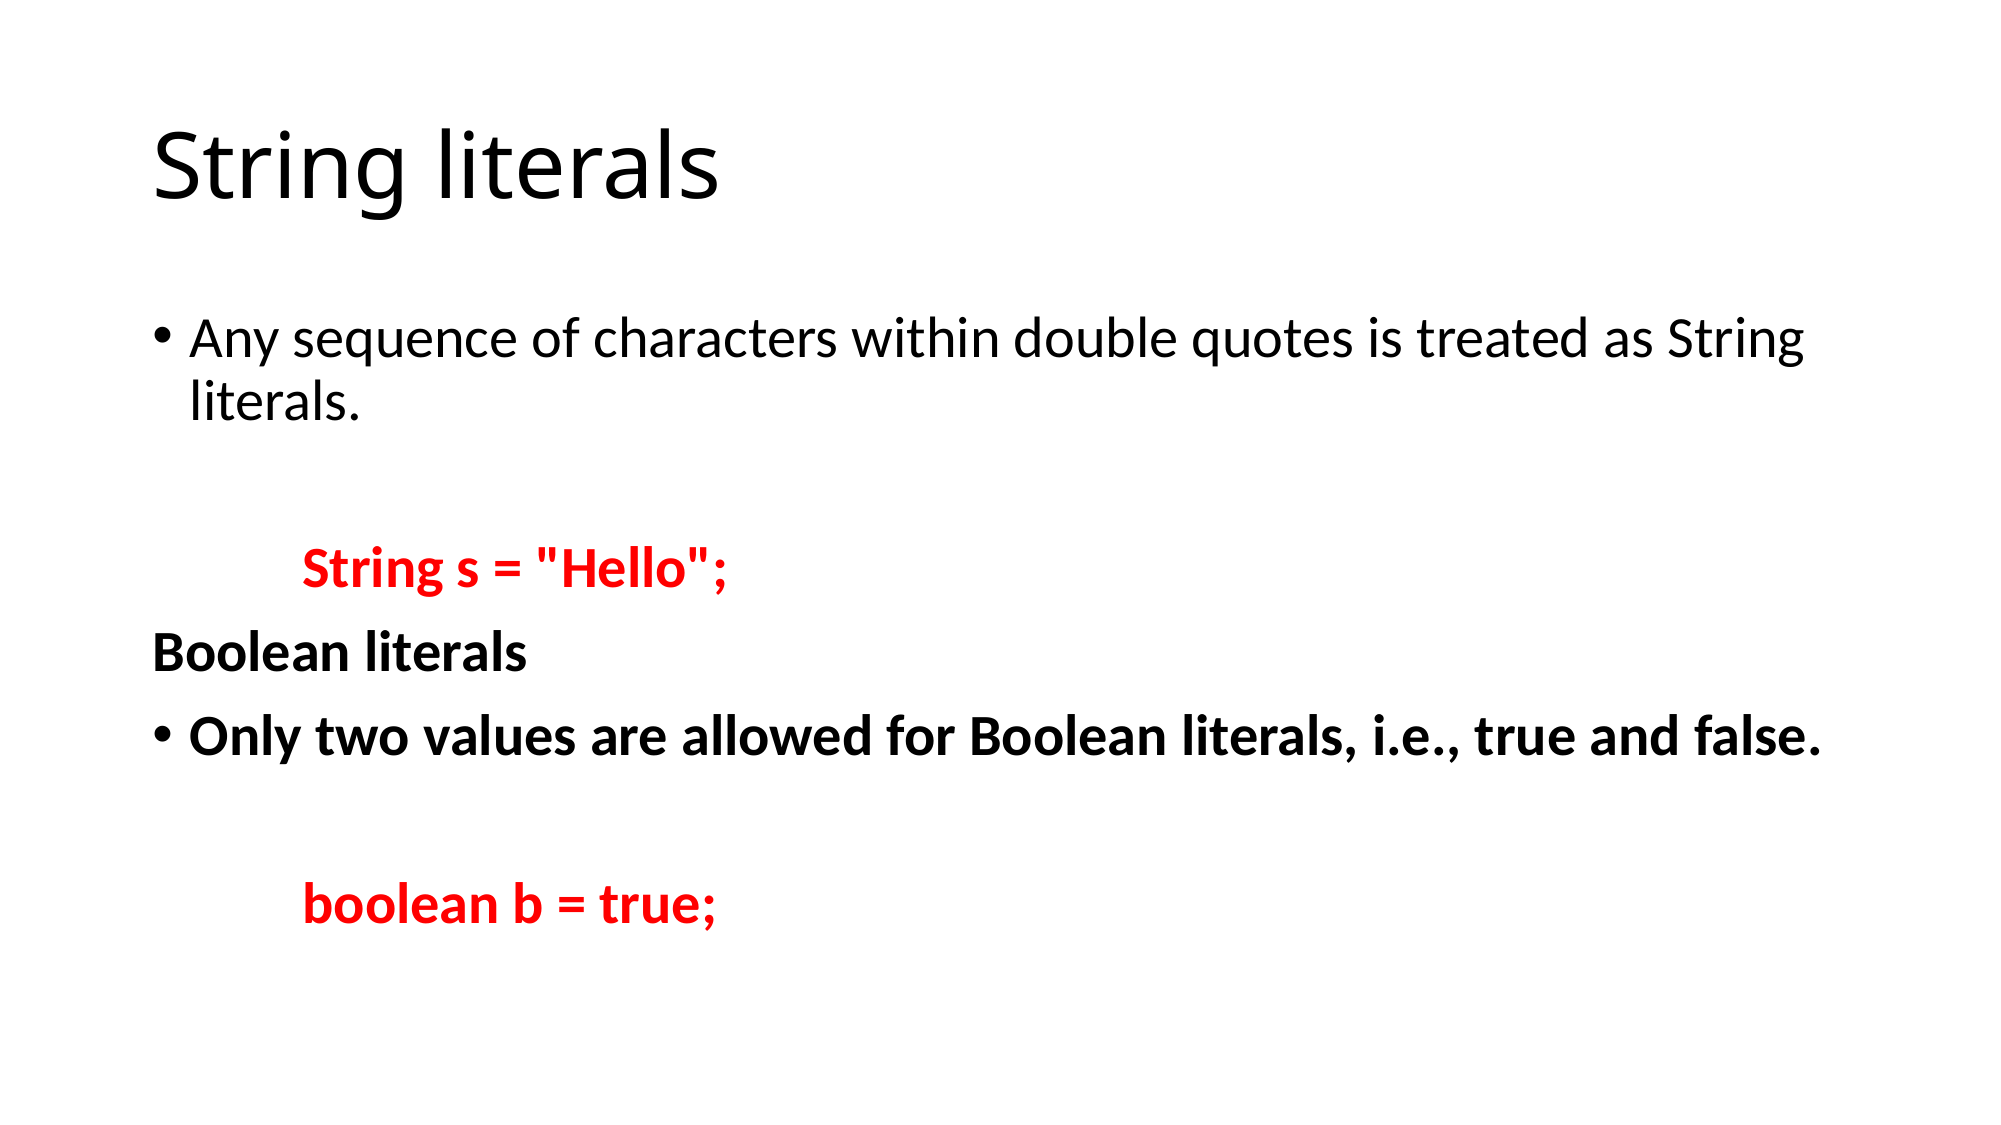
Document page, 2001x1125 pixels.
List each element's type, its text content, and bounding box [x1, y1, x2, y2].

title String literals [137, 59, 1863, 278]
list Any sequence of characters within double quotes is treated as String literals. String s = "Hello"; Boolean literals Only two values are allowed for Boolean literals, i.e., true and false. boolean b = true; [137, 299, 1863, 1014]
